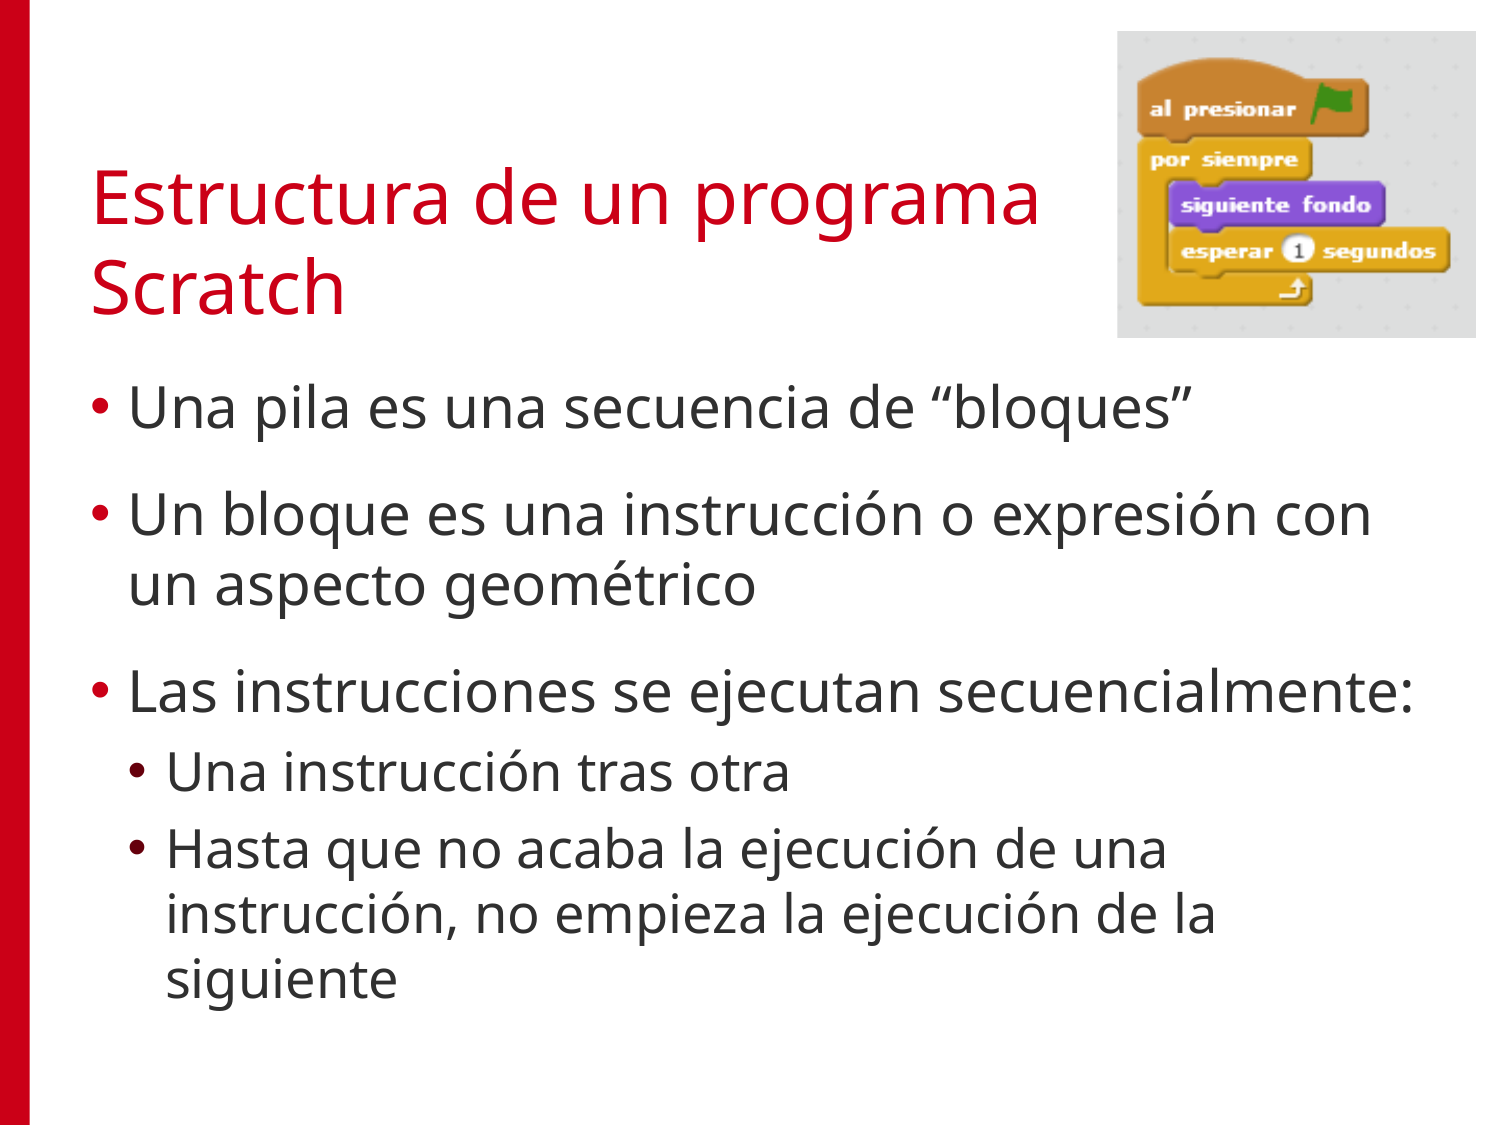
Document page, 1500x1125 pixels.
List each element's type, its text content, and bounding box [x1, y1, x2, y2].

title Estructura de un programa Scratch [75, 149, 1116, 338]
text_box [1116, 30, 1477, 338]
list Una pila es una secuencia de “bloques” Un bloque es una instrucción o expresión con un aspecto geométrico Las instrucciones se ejecutan secuencialmente: Una instrucción tras otra Hasta que no acaba la ejecución de una instrucción, no empieza la ejecución de la siguiente [75, 362, 1444, 1073]
